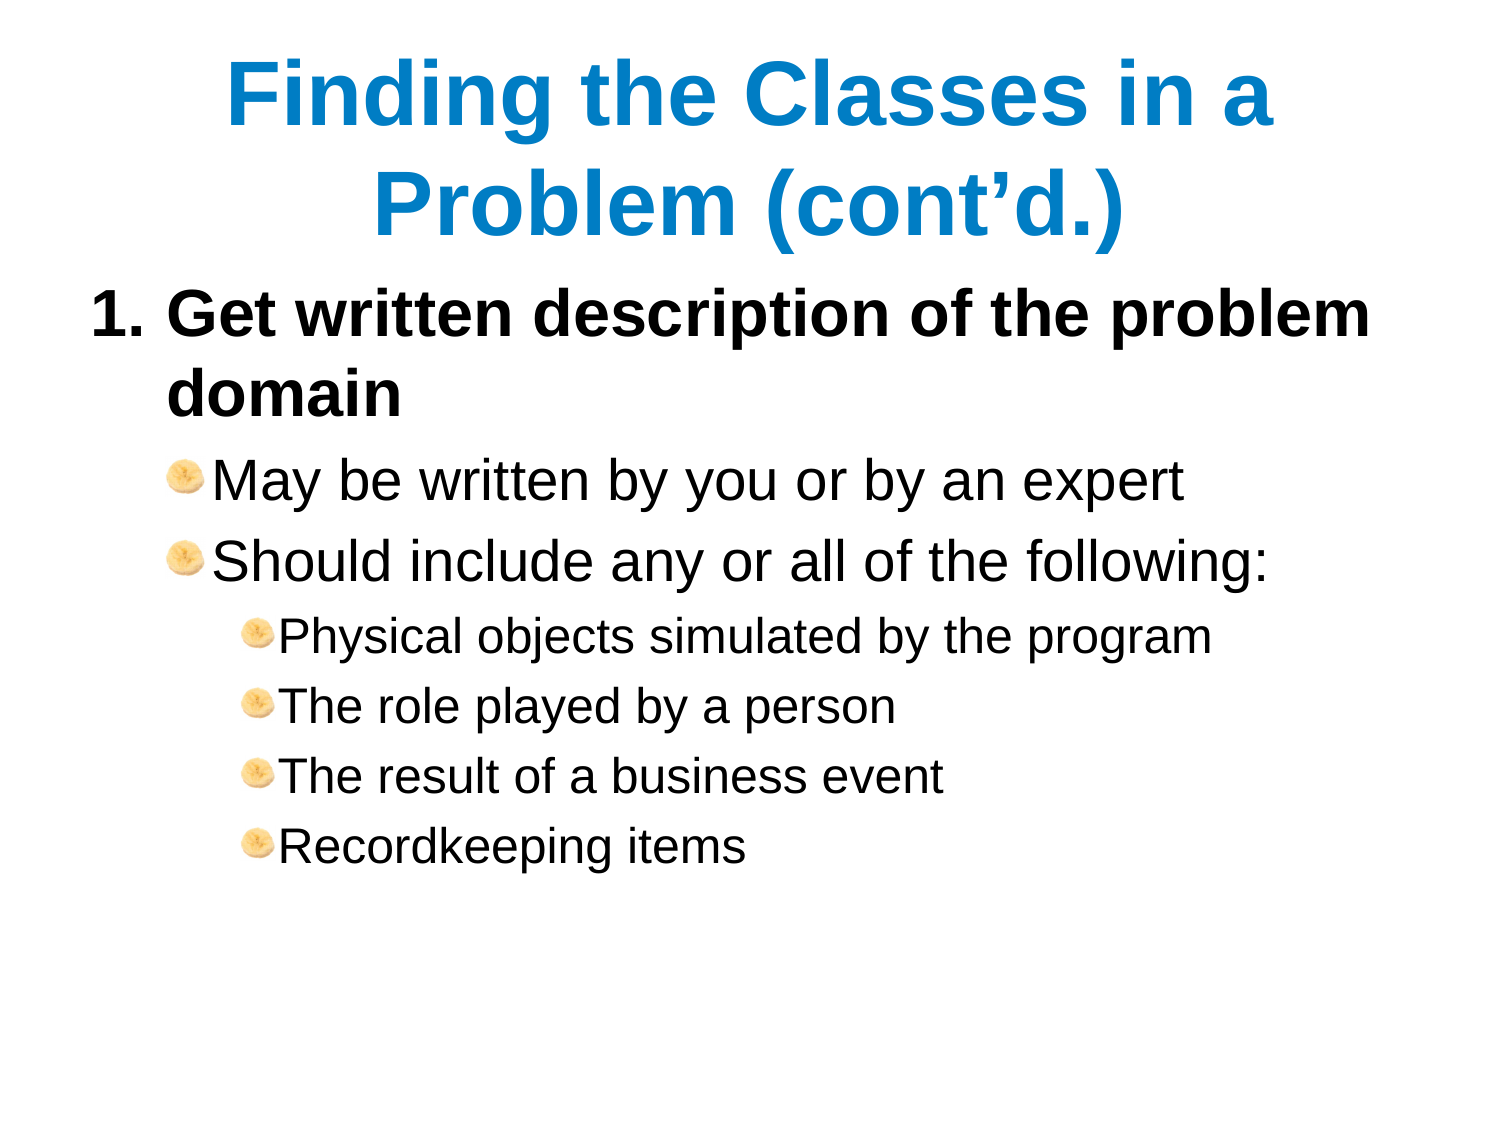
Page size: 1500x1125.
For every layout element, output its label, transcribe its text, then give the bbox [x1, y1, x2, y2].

picture [165, 537, 206, 579]
picture [240, 615, 276, 651]
picture [240, 825, 276, 861]
picture [240, 685, 276, 721]
list Get written description of the problem domain May be written by you or by an expert Should include any or all of the following: Physical objects simulated by the program The role played by a person The result of a business event Recordkeeping items [75, 262, 1425, 1005]
picture [240, 755, 276, 791]
title Finding the Classes in a Problem (cont’d.) [75, 50, 1425, 238]
picture [165, 456, 206, 497]
